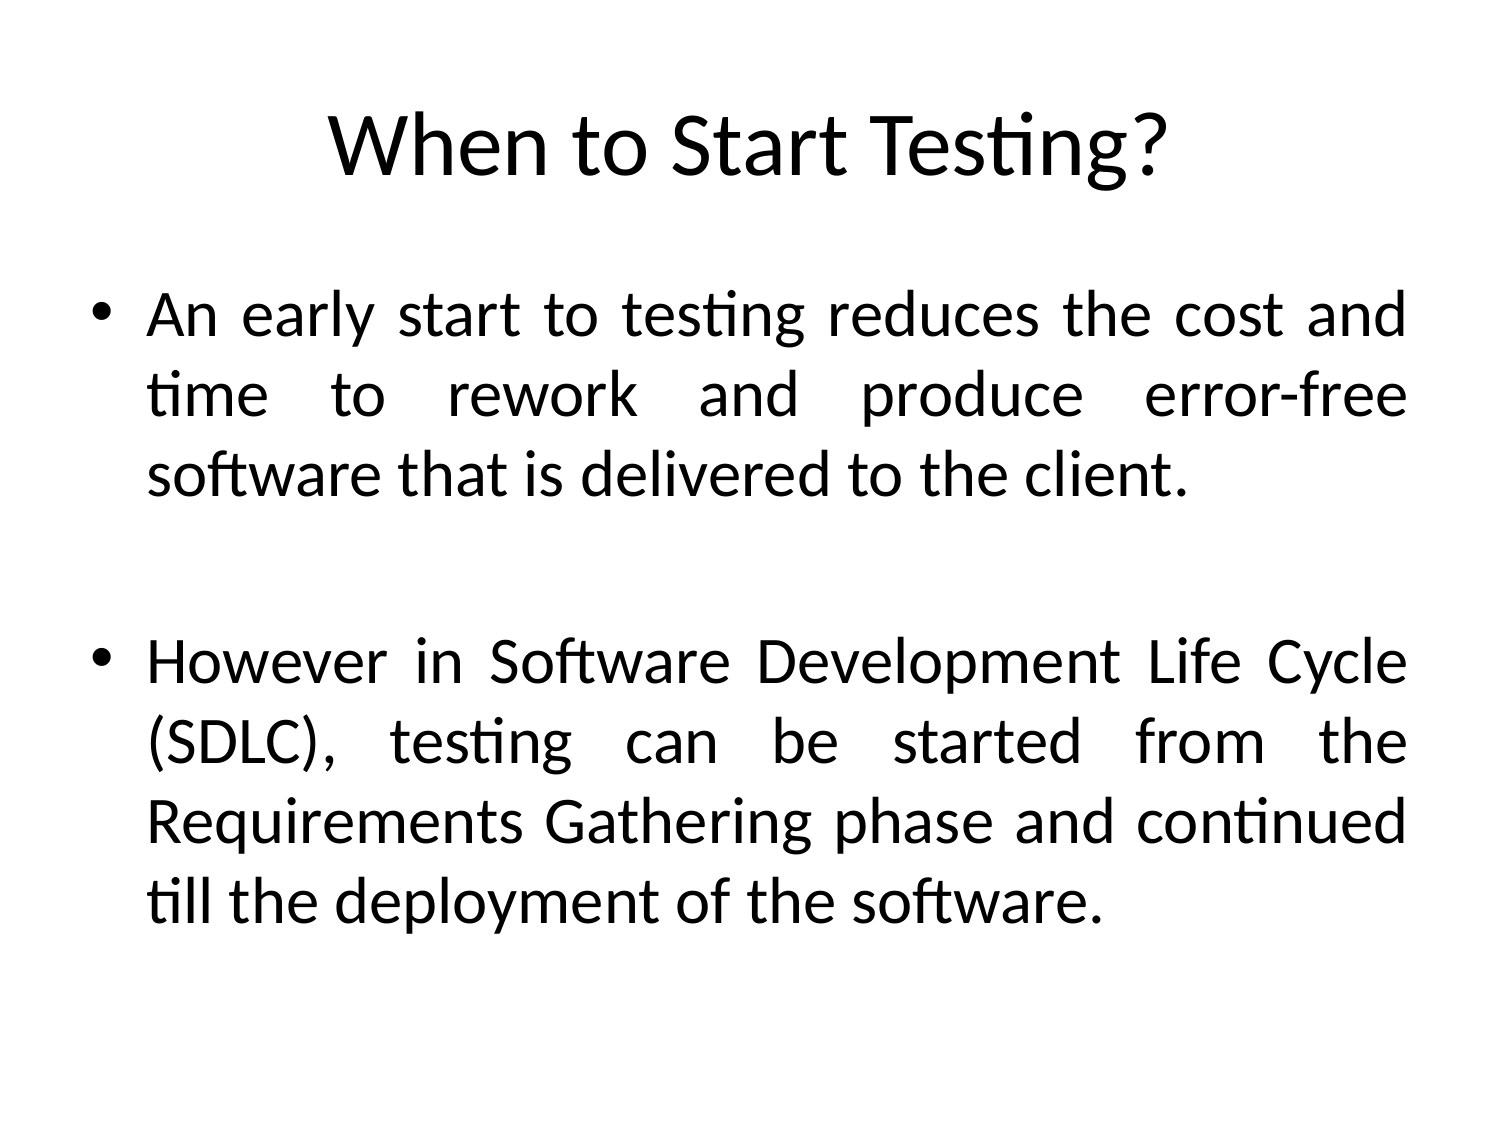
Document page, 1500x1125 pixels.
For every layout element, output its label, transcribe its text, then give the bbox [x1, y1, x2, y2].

list An early start to testing reduces the cost and time to rework and produce error-free software that is delivered to the client. However in Software Development Life Cycle (SDLC), testing can be started from the Requirements Gathering phase and continued till the deployment of the software. [75, 262, 1425, 1005]
title When to Start Testing? [75, 45, 1425, 233]
